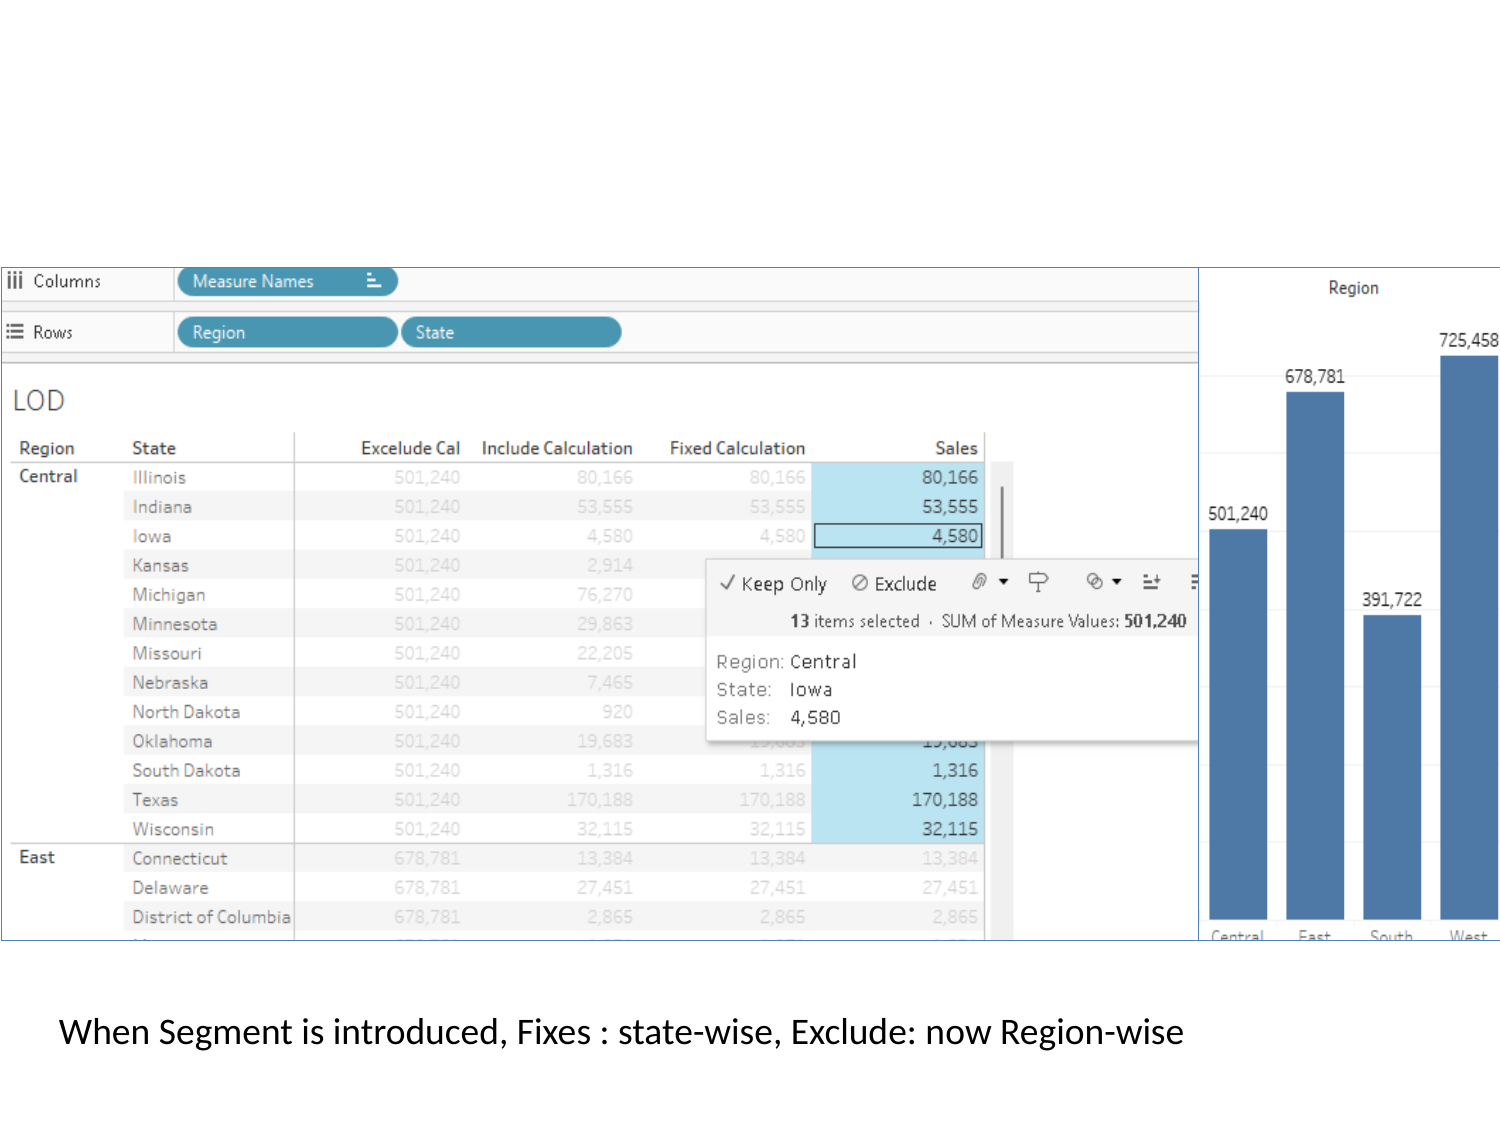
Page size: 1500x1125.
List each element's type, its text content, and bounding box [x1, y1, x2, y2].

text_box When Segment is introduced, Fixes : state-wise, Exclude: now Region-wise [44, 999, 1456, 1060]
picture [1, 266, 1500, 941]
